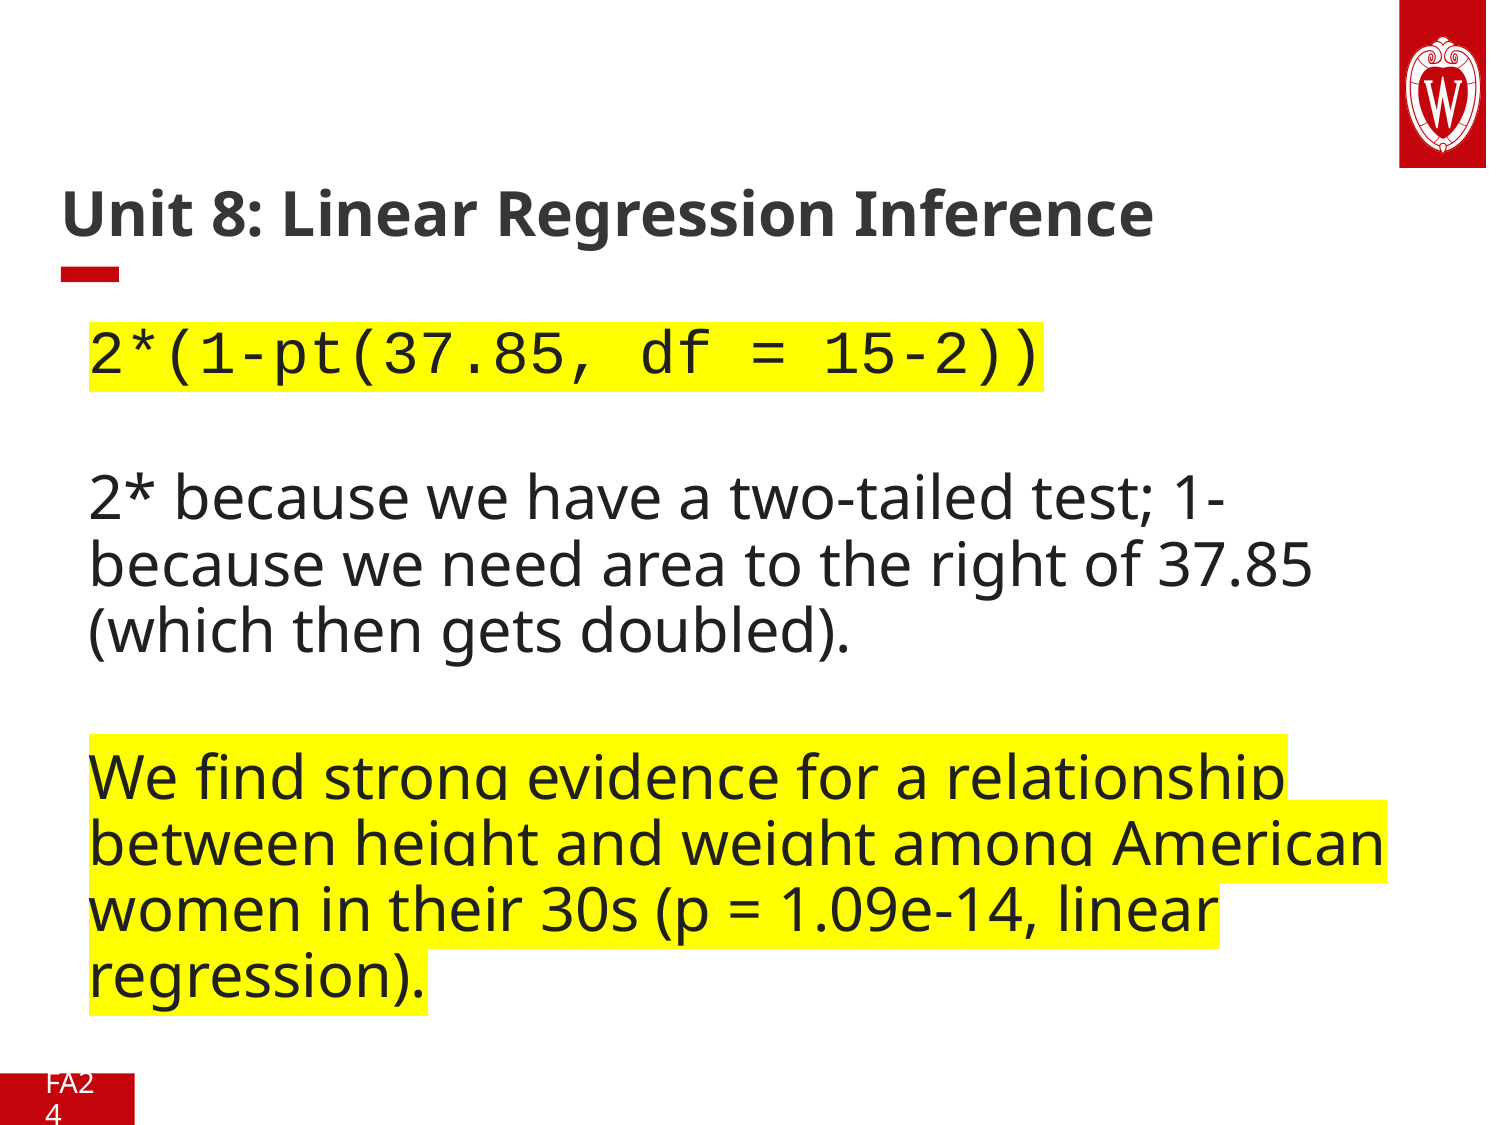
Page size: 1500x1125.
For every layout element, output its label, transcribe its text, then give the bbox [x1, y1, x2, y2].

list FA24 [0, 1073, 135, 1125]
title Unit 8: Linear Regression Inference [60, 75, 1374, 250]
list 2*(1-pt(37.85, df = 15-2)) 2* because we have a two-tailed test; 1- because we need area to the right of 37.85 (which then gets doubled). We find strong evidence for a relationship between height and weight among American women in their 30s (p = 1.09e-14, linear regression). [37, 312, 1441, 1027]
picture [1405, 36, 1481, 154]
